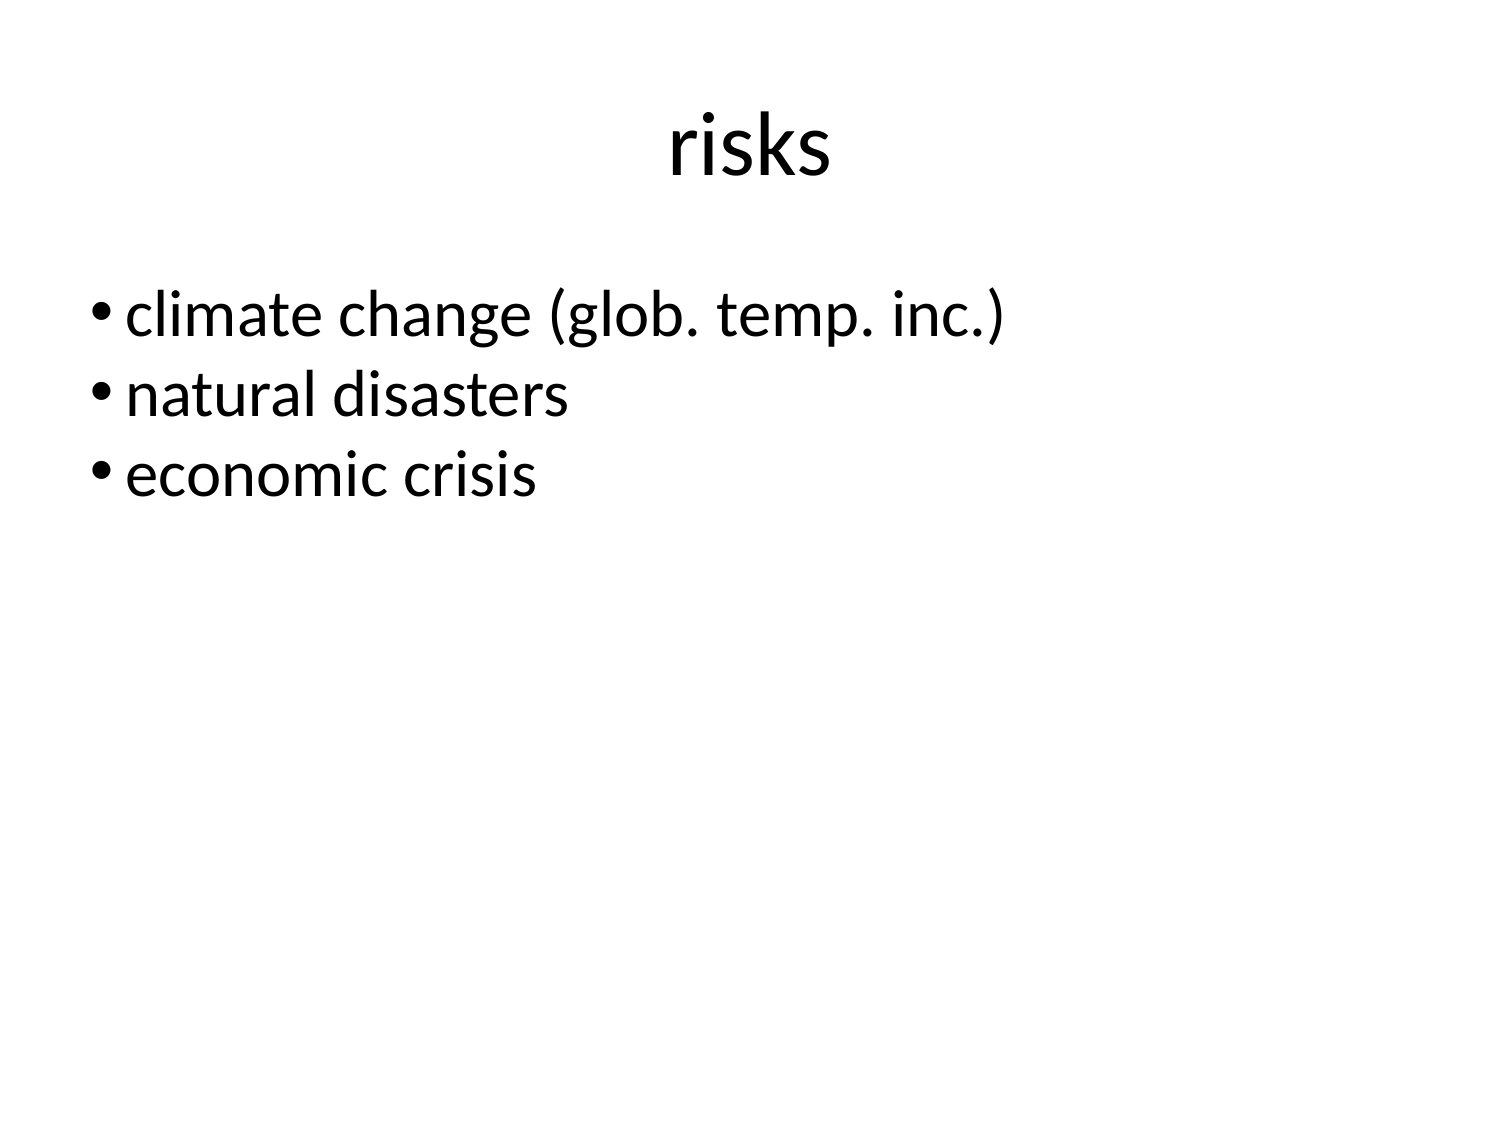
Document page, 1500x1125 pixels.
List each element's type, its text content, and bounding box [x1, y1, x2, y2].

text_box climate change (glob. temp. inc.) natural disasters economic crisis [75, 262, 1425, 1005]
text_box risks [75, 45, 1425, 233]
